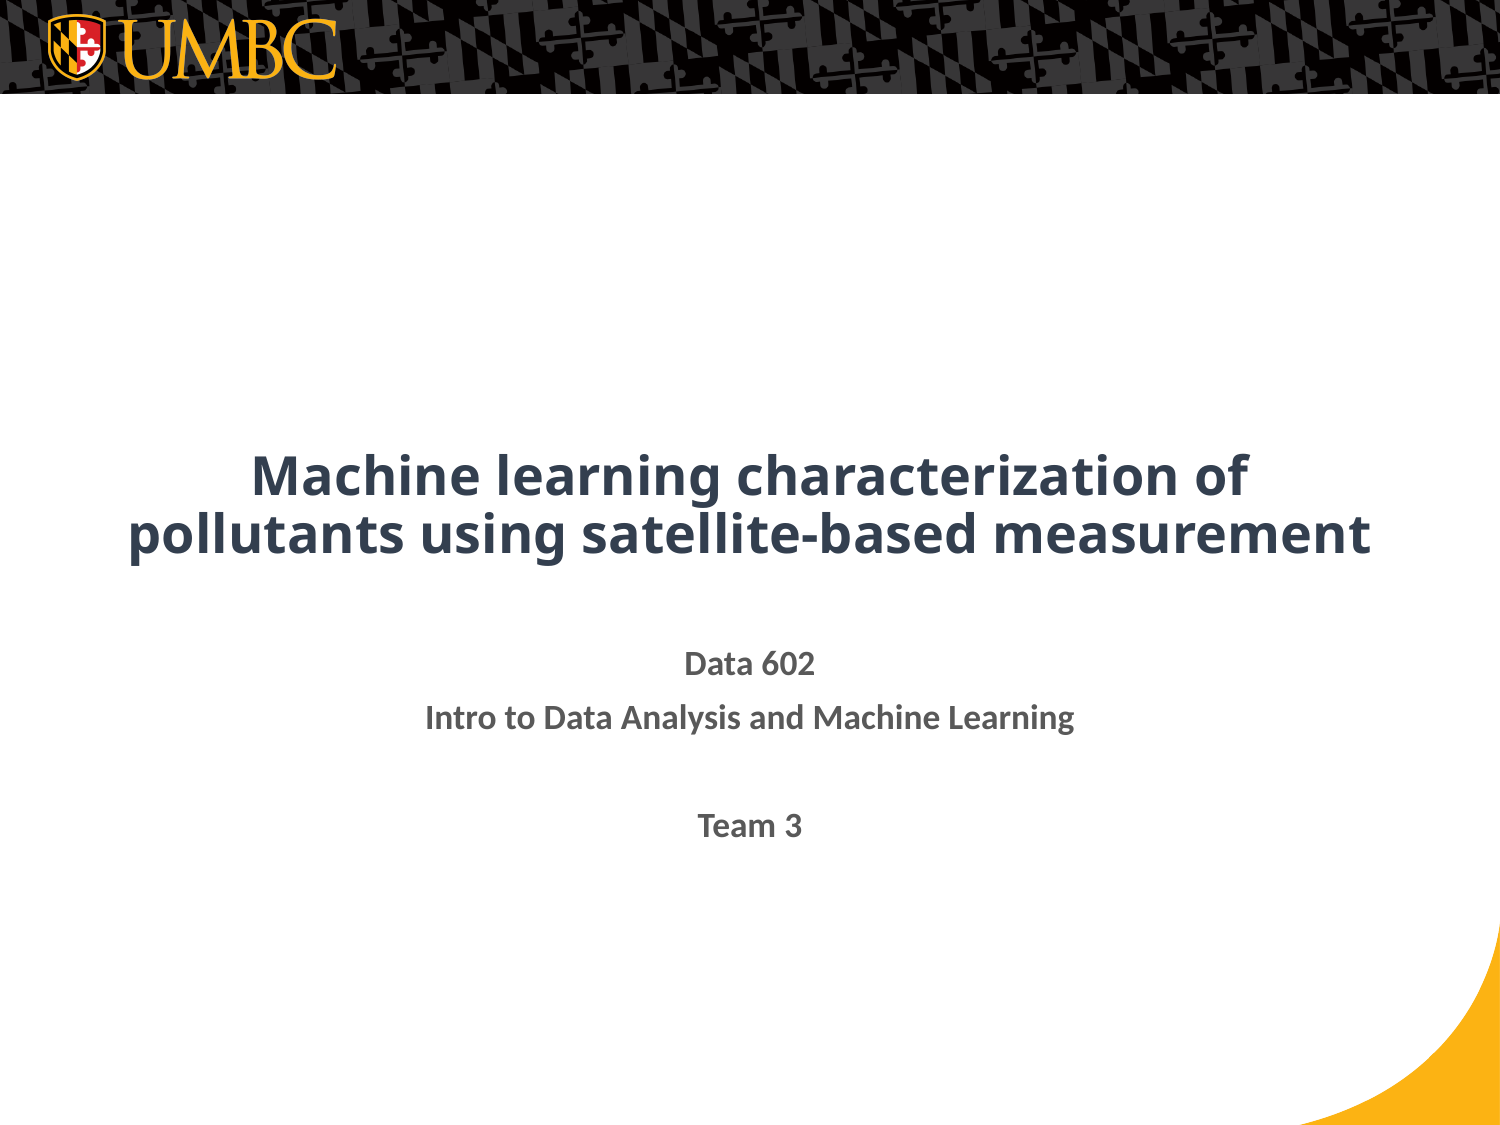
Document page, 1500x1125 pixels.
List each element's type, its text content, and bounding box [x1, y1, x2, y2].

picture [1299, 921, 1500, 1125]
picture [0, 0, 1500, 94]
title Machine learning characterization of pollutants using satellite-based measurement [112, 388, 1388, 638]
subtitle Data 602 Intro to Data Analysis and Machine Learning Team 3 [225, 637, 1275, 925]
